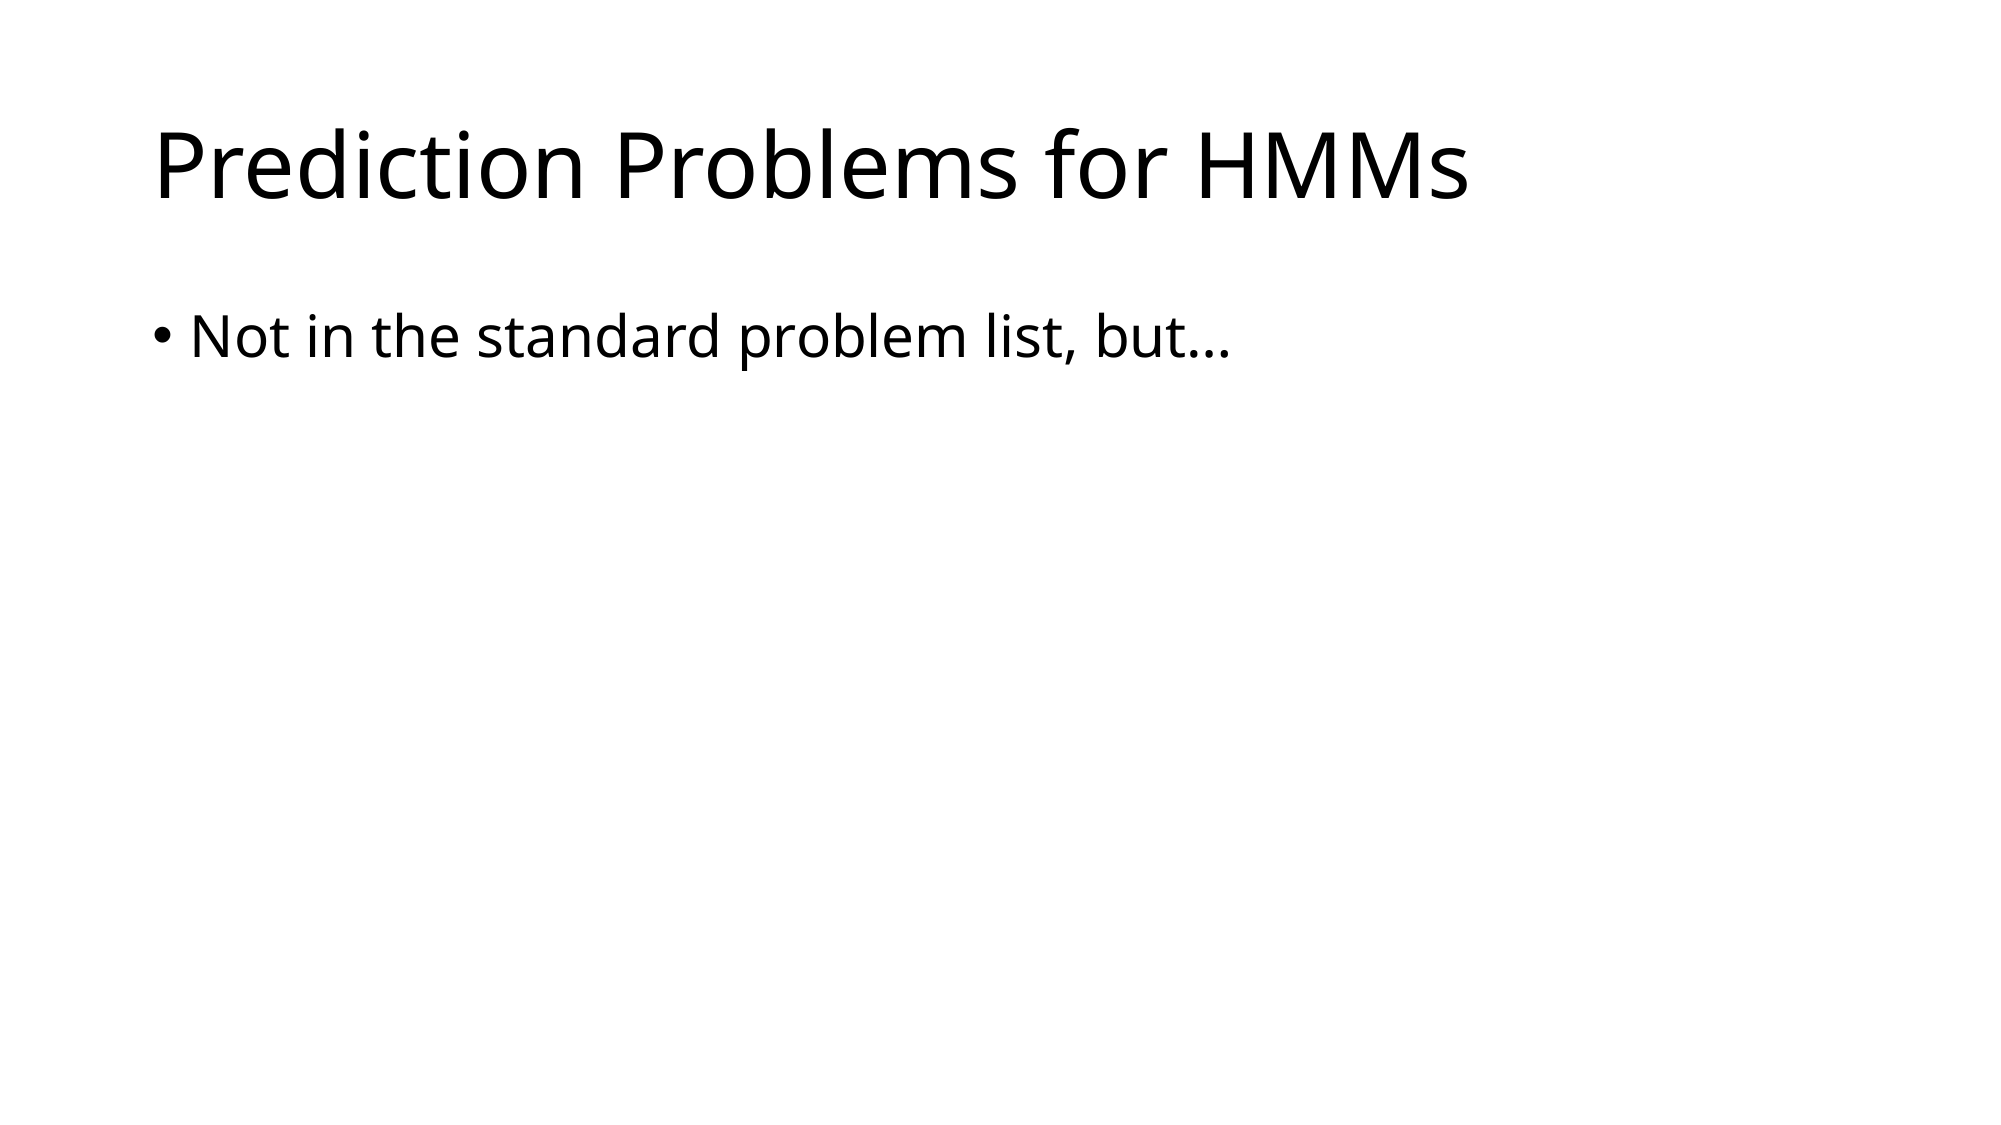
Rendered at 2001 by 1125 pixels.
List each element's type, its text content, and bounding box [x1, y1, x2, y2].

list Not in the standard problem list, but… [137, 299, 1863, 1014]
title Prediction Problems for HMMs [137, 59, 1863, 278]
